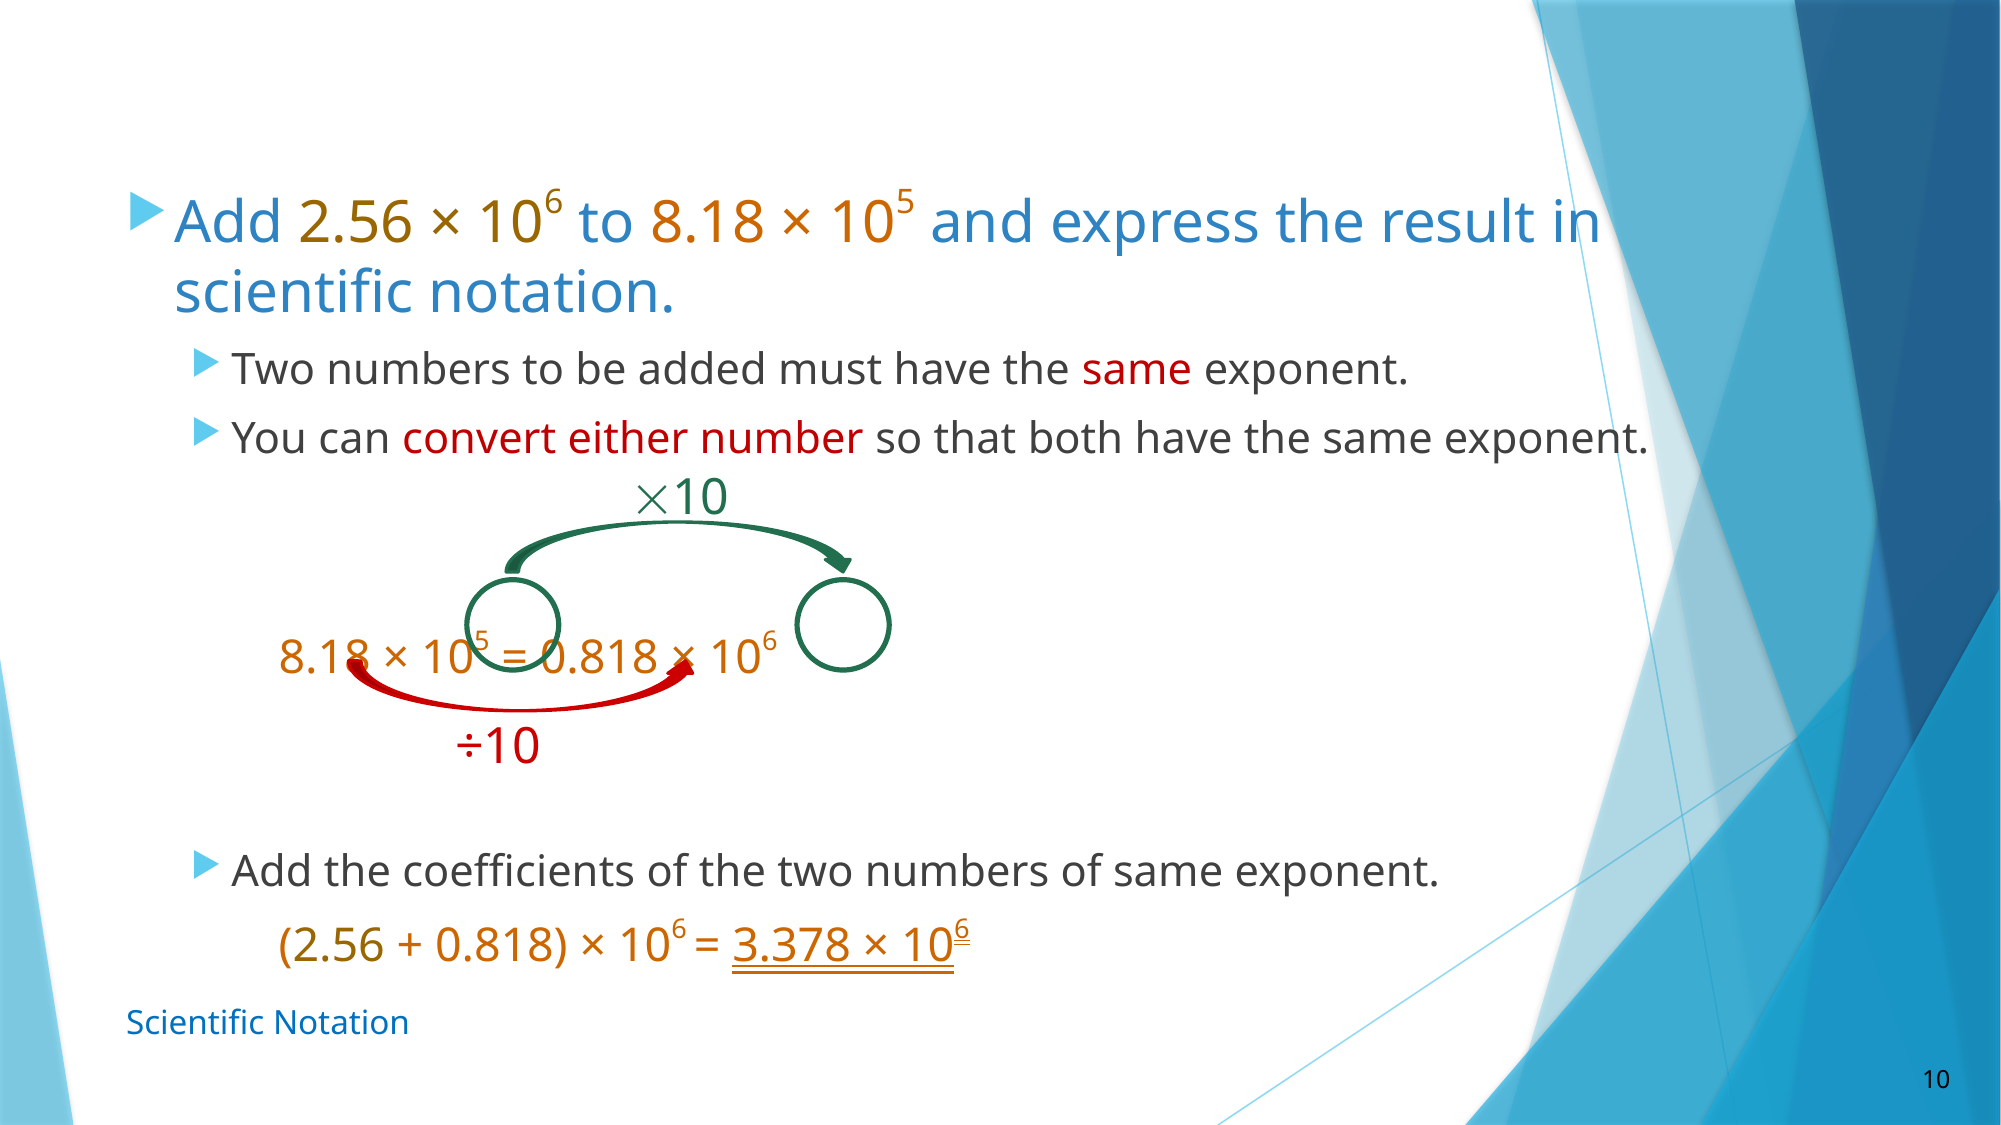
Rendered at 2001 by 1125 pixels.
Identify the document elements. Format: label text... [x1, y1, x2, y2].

text_box [504, 523, 614, 574]
text_box [748, 524, 852, 574]
text_box 10 [614, 457, 748, 532]
text_box [795, 578, 891, 672]
text_box [465, 578, 561, 672]
text_box [346, 659, 468, 706]
slide_number 10 [1853, 1051, 1966, 1111]
list Add 2.56 × 106 to 8.18 × 105 and express the result in scientific notation. Two numbers to be added must have the same exponent. You can convert either number so that both have the same exponent. 8.18 × 105 = 0.818 × 106 Add the coefficients of the two numbers of same exponent. (2.56 + 0.818) × 106 = 3.378 × 106 [111, 172, 1864, 982]
text_box [565, 659, 695, 711]
text_box ÷10 [431, 706, 565, 782]
footer Scientific Notation [111, 991, 1145, 1051]
